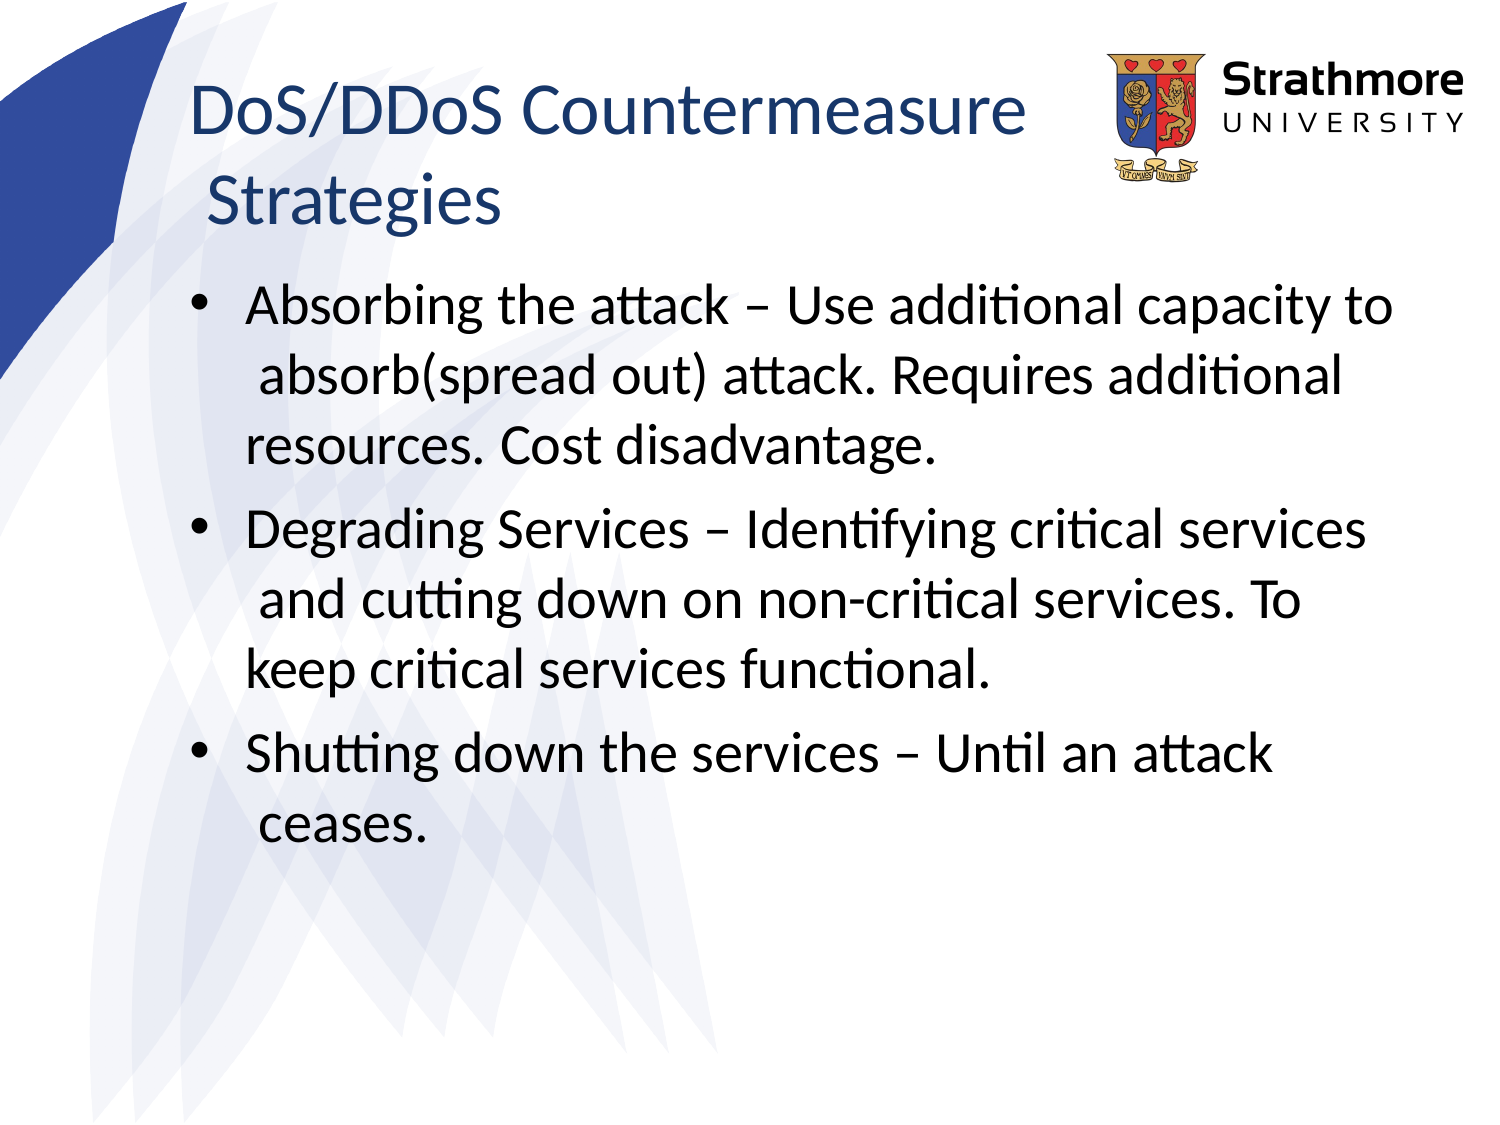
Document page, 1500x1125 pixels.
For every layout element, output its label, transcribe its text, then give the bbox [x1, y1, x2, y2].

picture [1101, 44, 1472, 187]
text_box Absorbing the attack – Use additional capacity to absorb(spread out) attack. Requires additional resources. Cost disadvantage. Degrading Services – Identifying critical services and cutting down on non-critical services. To keep critical services functional. Shutting down the services – Until an attack ceases. [187, 264, 1406, 854]
picture [0, 2, 739, 1123]
title DoS/DDoS Countermeasure Strategies [187, 57, 1034, 248]
